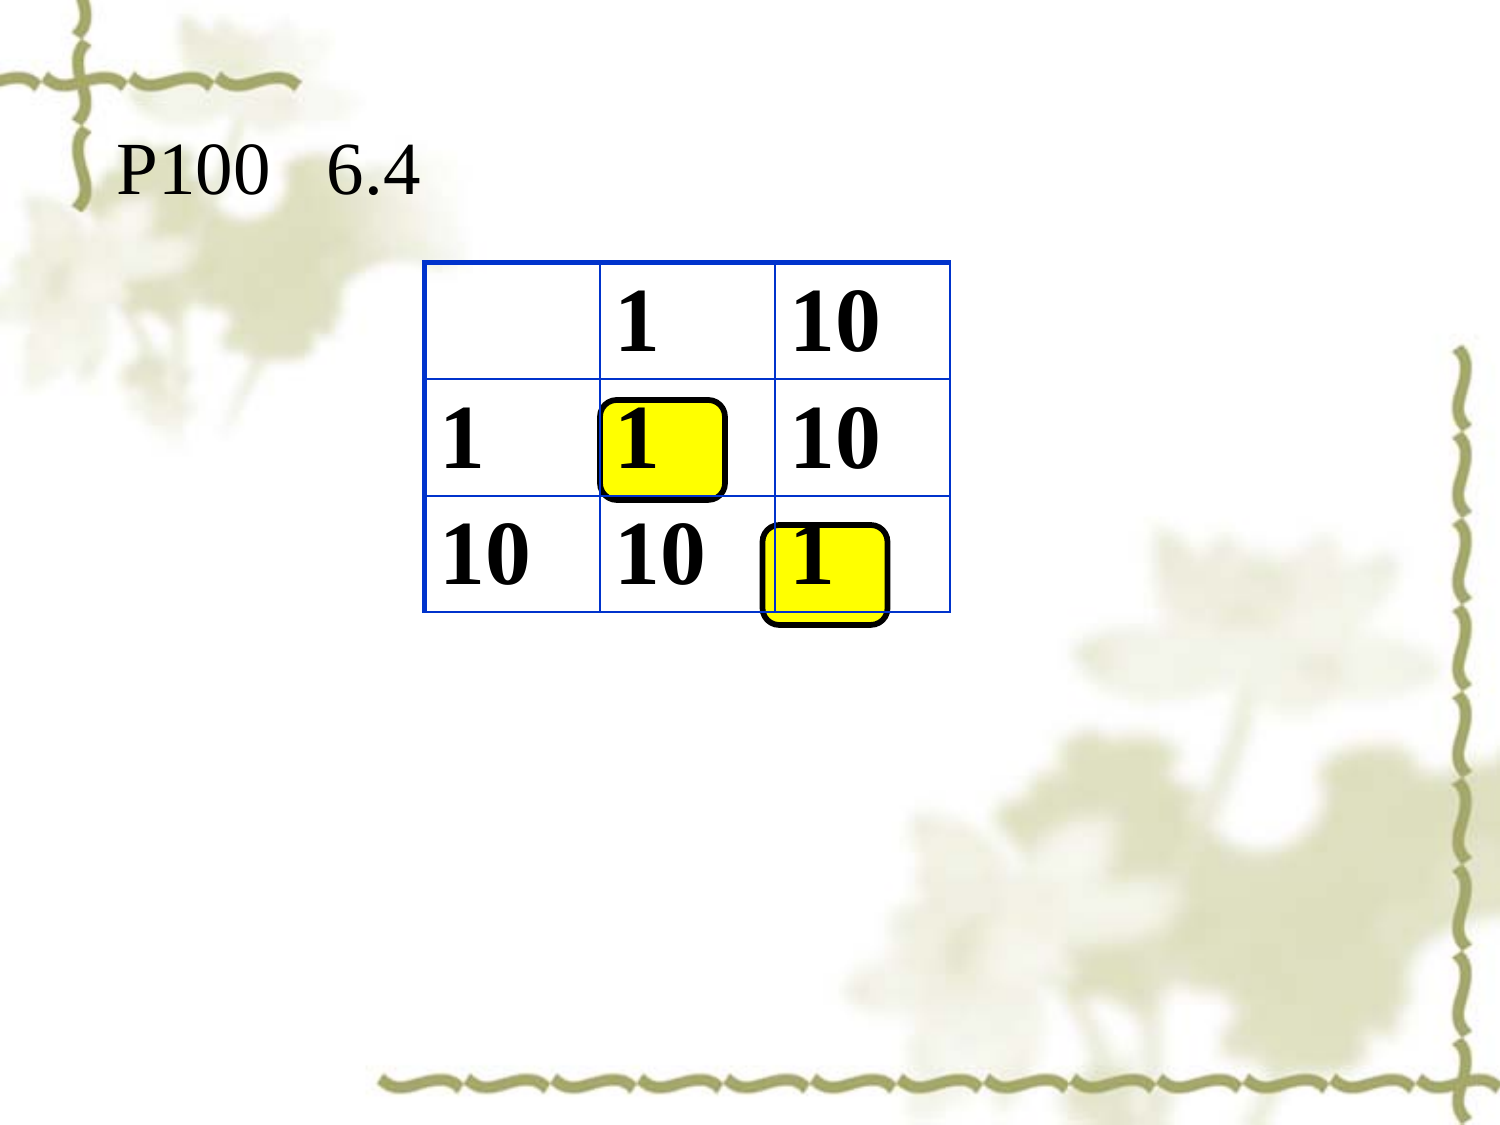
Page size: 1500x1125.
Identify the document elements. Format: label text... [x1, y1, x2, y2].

table_cell 10 [427, 497, 599, 611]
table_header 1 [601, 265, 774, 378]
table_cell 1 [776, 497, 949, 611]
table_header 10 [776, 265, 949, 378]
text_box [763, 613, 887, 625]
table_cell 1 [601, 380, 774, 495]
table_header [427, 265, 599, 378]
table_cell 10 [601, 497, 774, 611]
table_cell 1 [427, 380, 599, 495]
picture [0, 0, 1500, 1125]
text_box P100 6.4 [101, 112, 436, 218]
table_cell 10 [776, 380, 949, 495]
